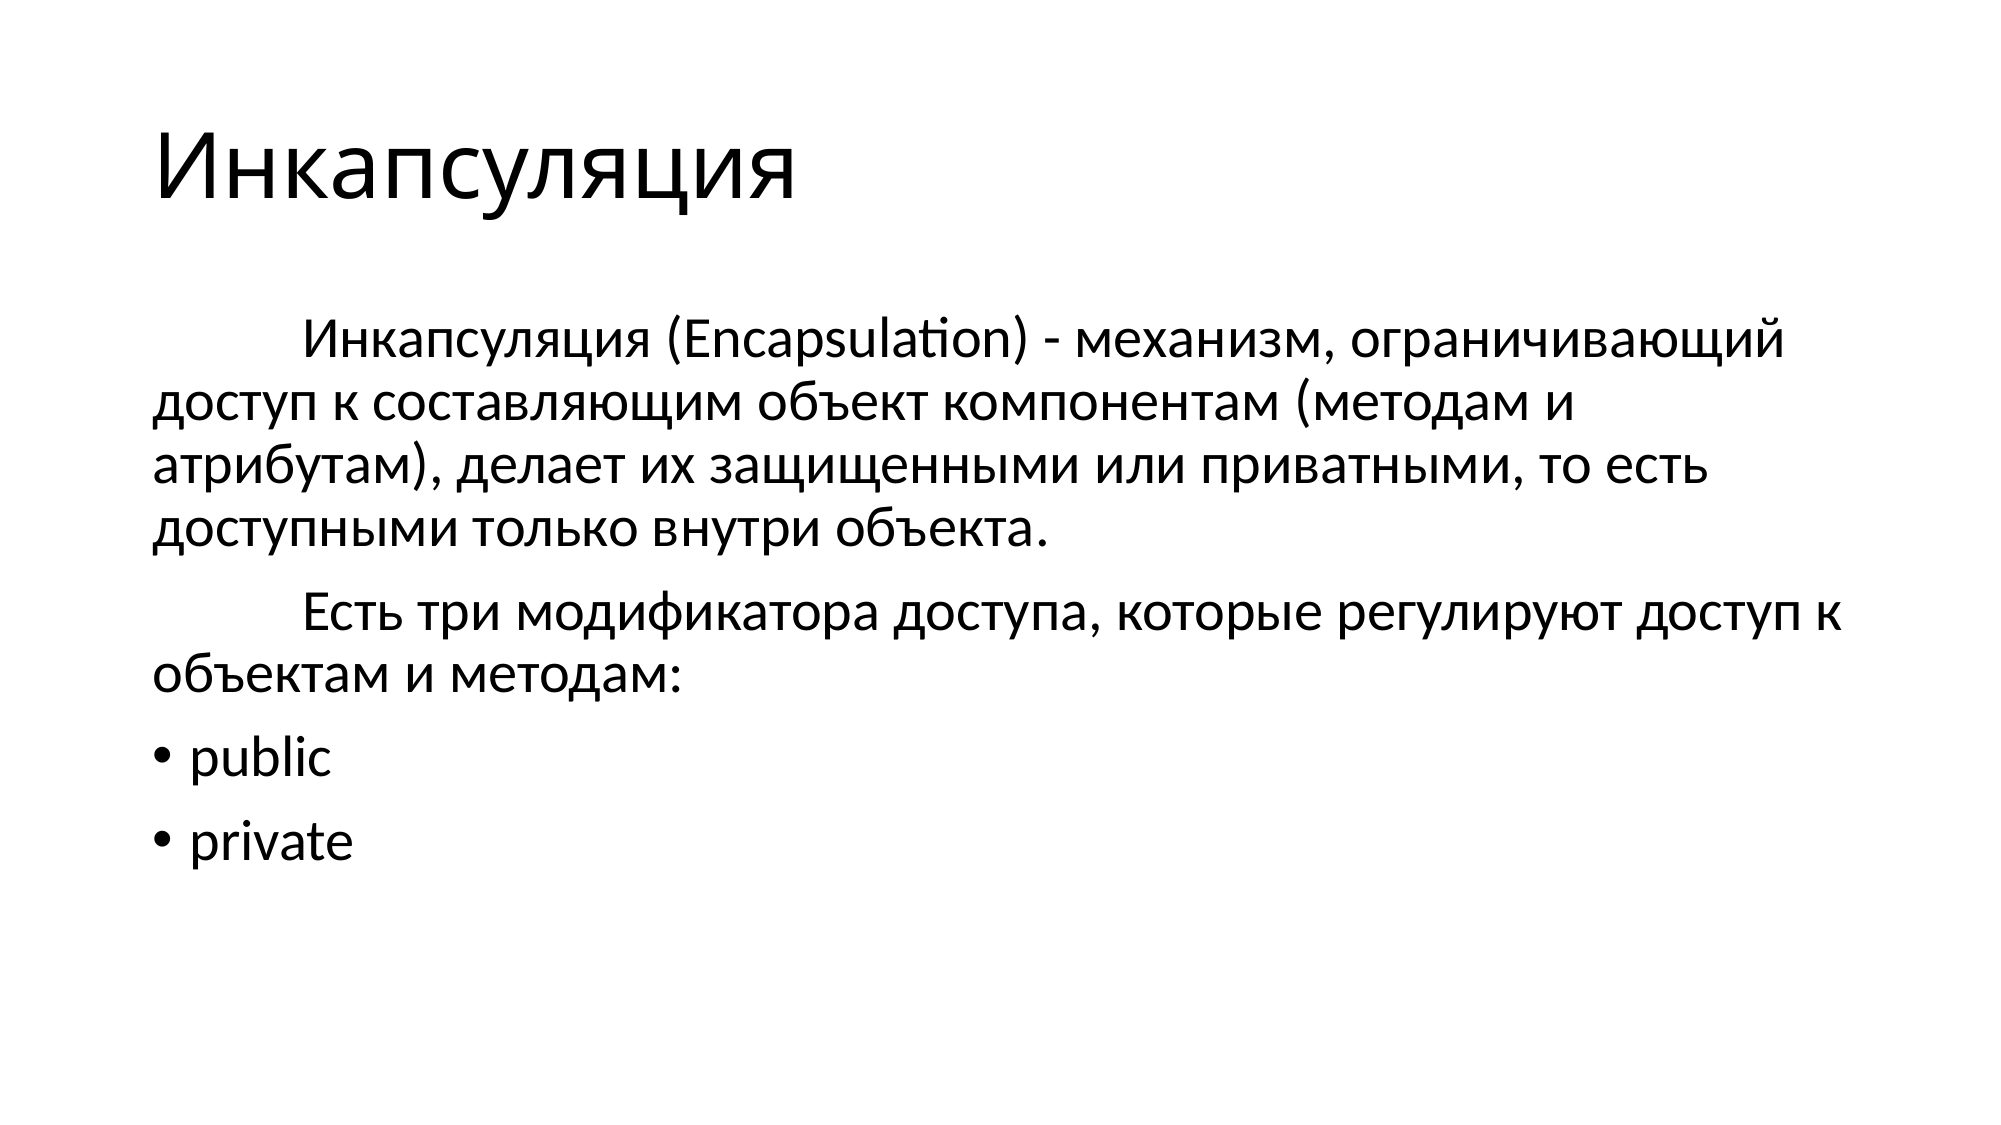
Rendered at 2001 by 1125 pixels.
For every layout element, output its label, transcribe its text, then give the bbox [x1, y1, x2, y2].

list Инкапсуляция (Encapsulation) - механизм, ограничивающий доступ к составляющим объект компонентам (методам и атрибутам), делает их защищенными или приватными, то есть доступными только внутри объекта. Есть три модификатора доступа, которые регулируют доступ к объектам и методам: public private [137, 299, 1863, 1014]
title Инкапсуляция [137, 59, 1863, 278]
